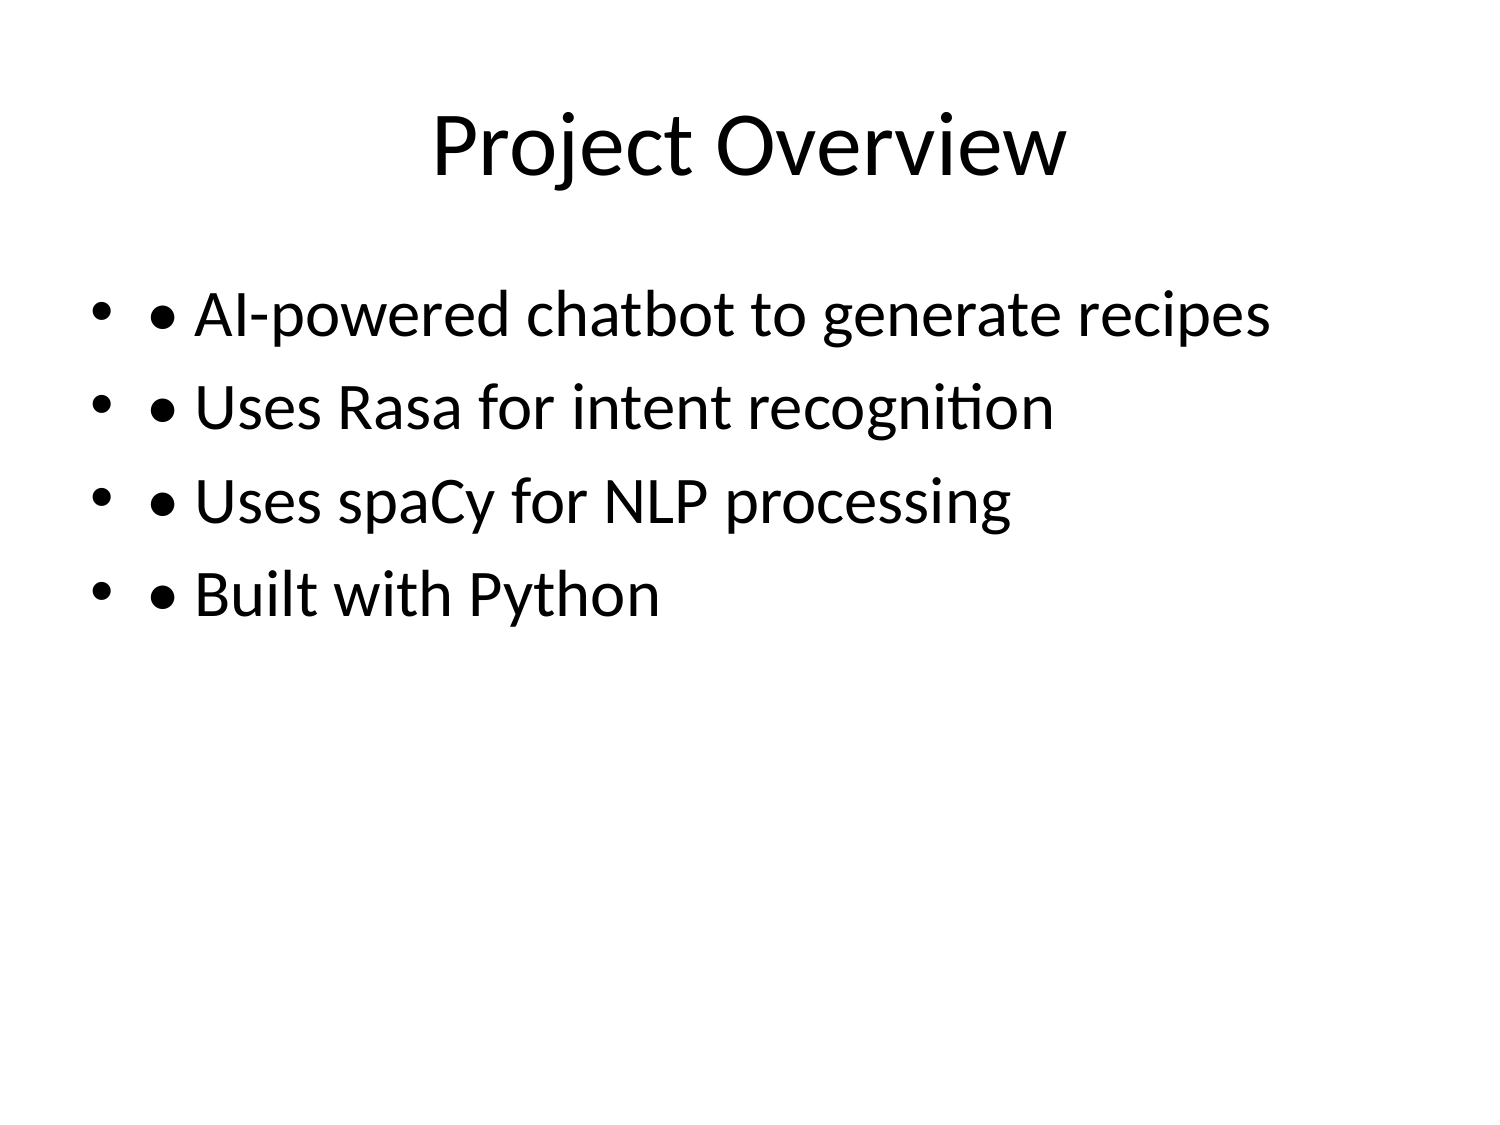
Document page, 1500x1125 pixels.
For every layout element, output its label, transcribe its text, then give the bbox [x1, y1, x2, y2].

title Project Overview [75, 45, 1425, 233]
list • AI-powered chatbot to generate recipes • Uses Rasa for intent recognition • Uses spaCy for NLP processing • Built with Python [75, 262, 1425, 1005]
